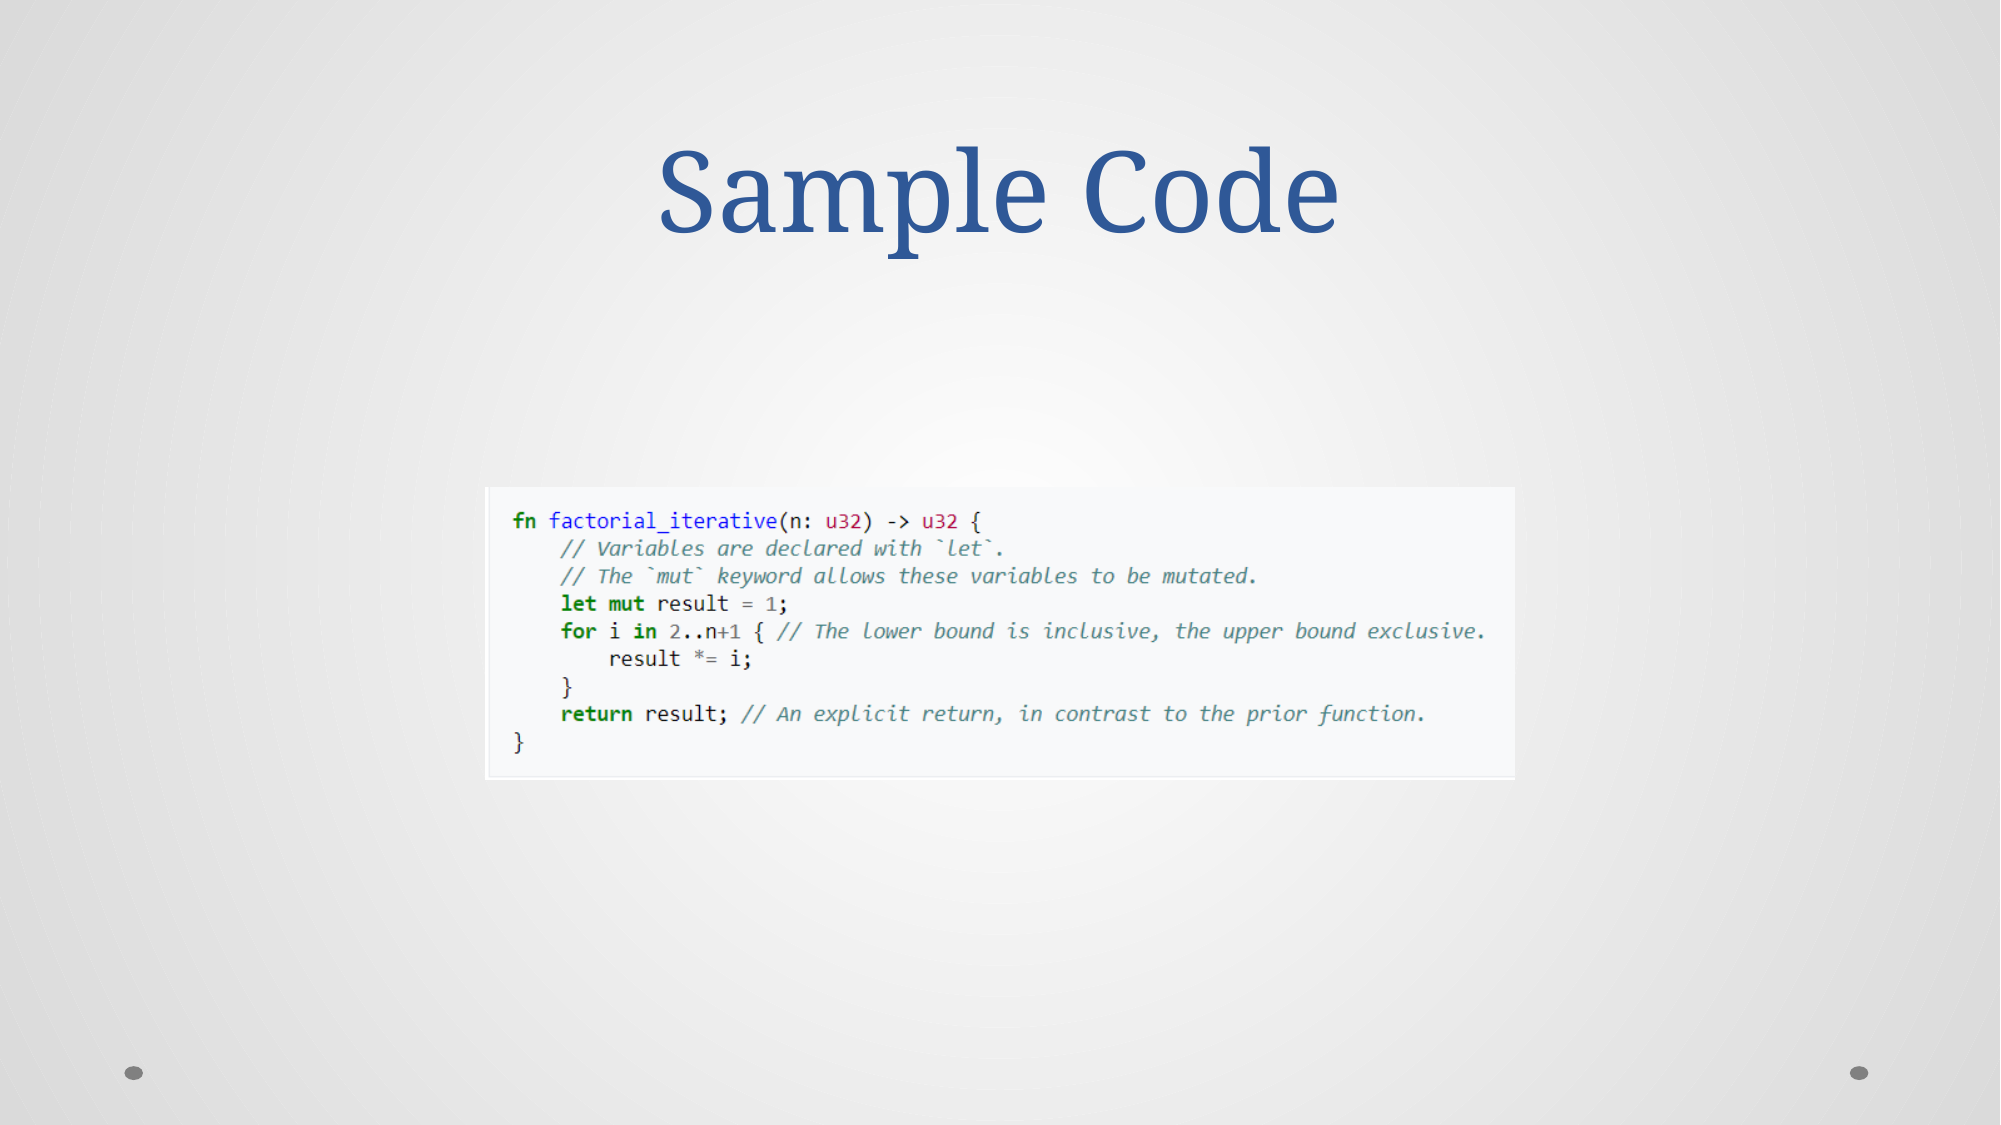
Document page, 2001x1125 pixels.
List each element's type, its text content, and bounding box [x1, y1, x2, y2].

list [485, 487, 1515, 781]
title Sample Code [99, 0, 1900, 263]
